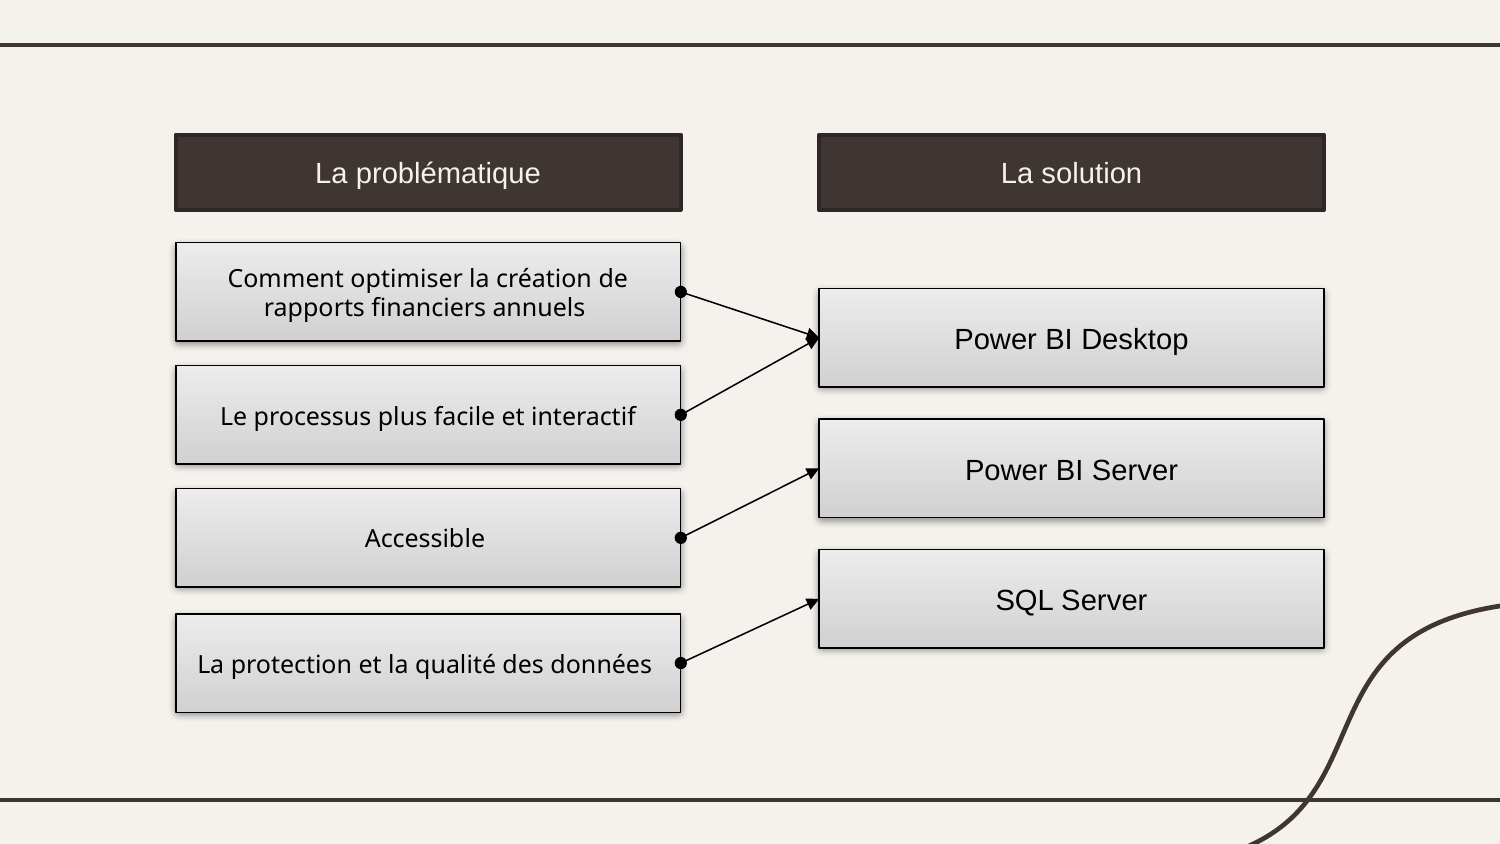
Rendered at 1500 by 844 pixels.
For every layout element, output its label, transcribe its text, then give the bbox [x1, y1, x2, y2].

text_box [680, 337, 820, 416]
text_box La problématique [174, 133, 683, 212]
text_box Power BI Server [818, 418, 1325, 518]
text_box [680, 598, 820, 664]
text_box Accessible [175, 488, 681, 588]
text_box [680, 468, 820, 539]
text_box La protection et la qualité des données [175, 613, 681, 713]
text_box SQL Server [818, 549, 1325, 649]
text_box La solution [817, 133, 1326, 212]
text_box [680, 291, 820, 337]
text_box Comment optimiser la création de rapports financiers annuels [175, 242, 681, 342]
text_box Power BI Desktop [818, 288, 1325, 388]
text_box Le processus plus facile et interactif [175, 365, 681, 465]
